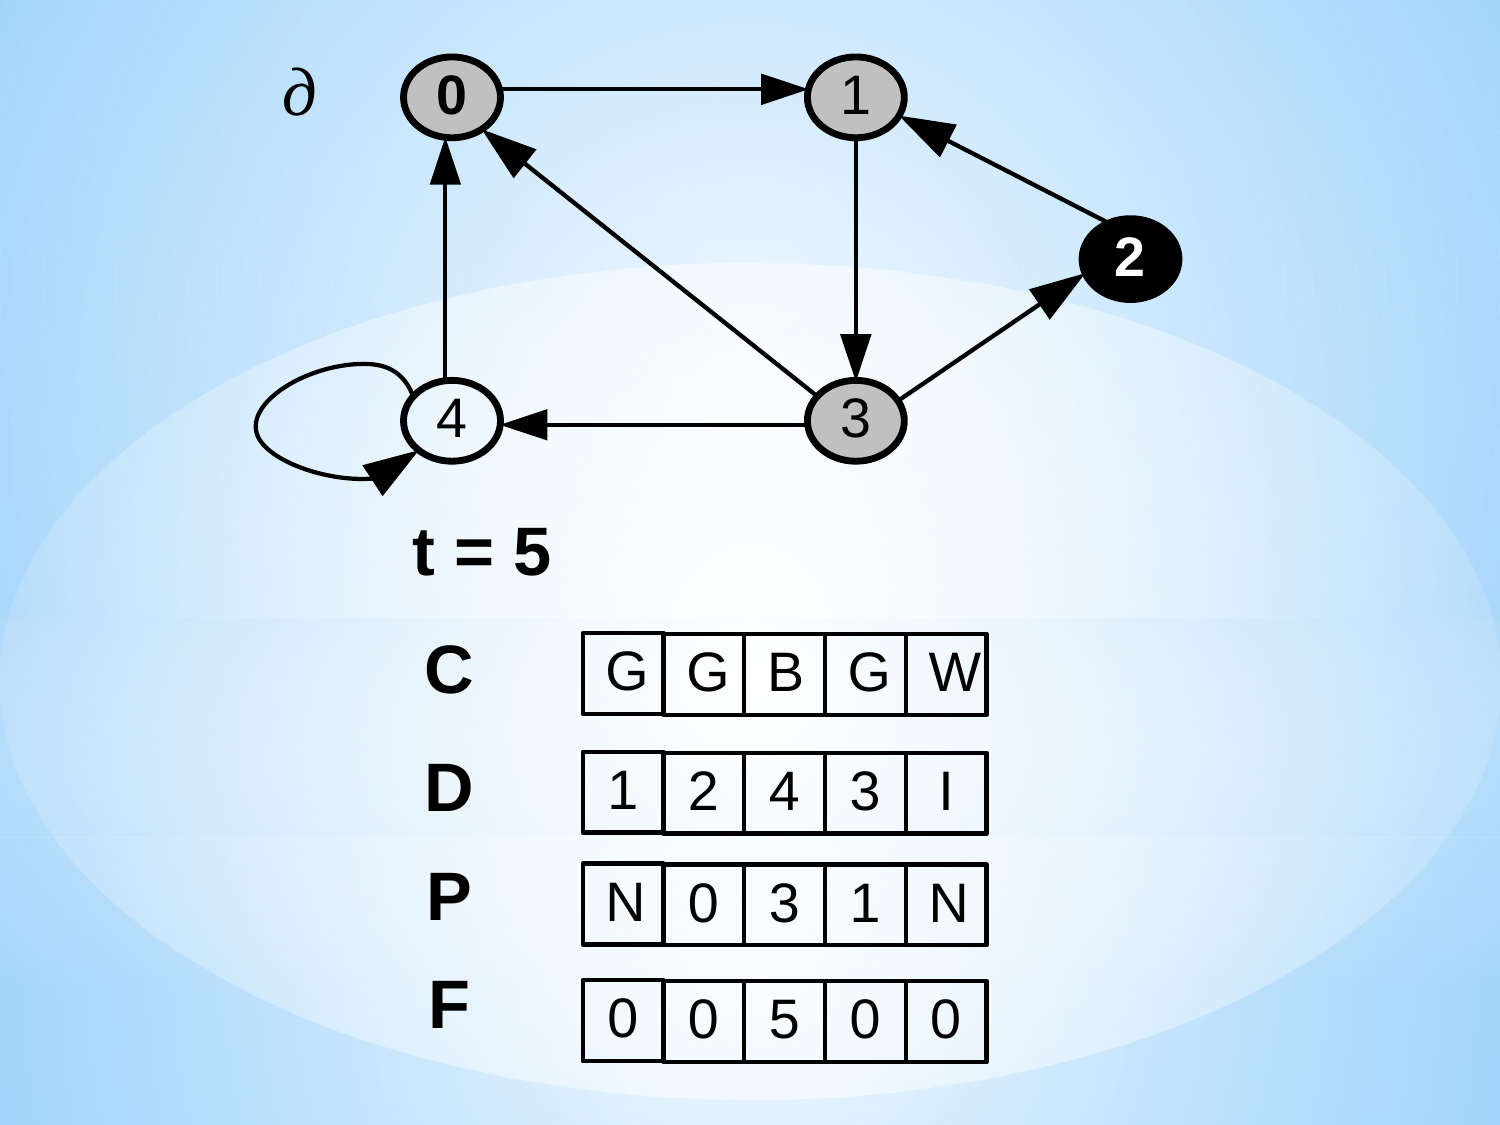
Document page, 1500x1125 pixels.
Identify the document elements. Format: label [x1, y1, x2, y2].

picture [241, 30, 1183, 1080]
